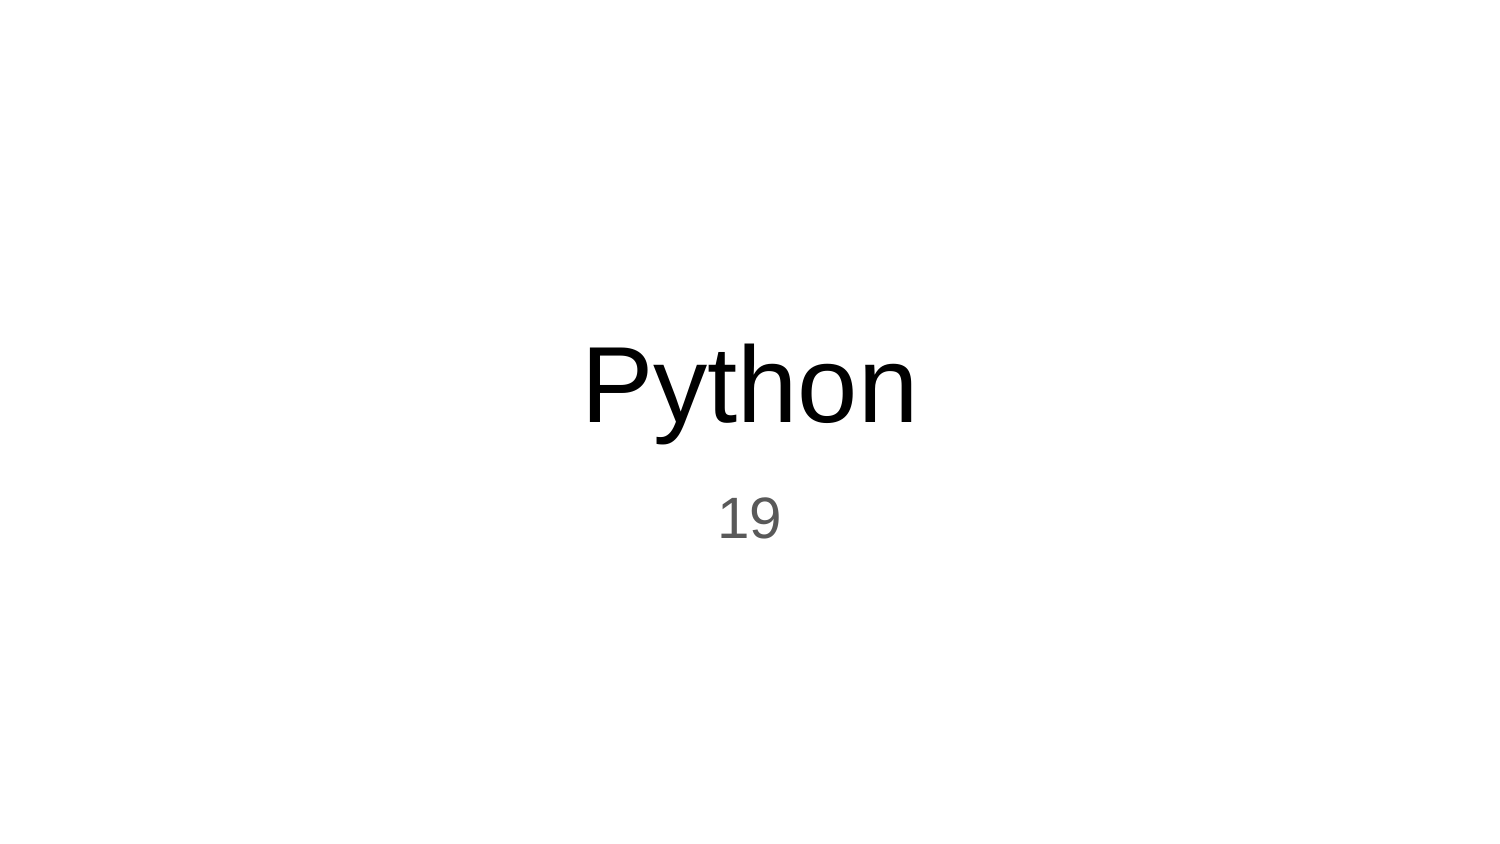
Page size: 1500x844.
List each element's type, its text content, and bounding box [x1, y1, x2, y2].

title Python [51, 122, 1449, 459]
subtitle 19 [51, 464, 1449, 595]
